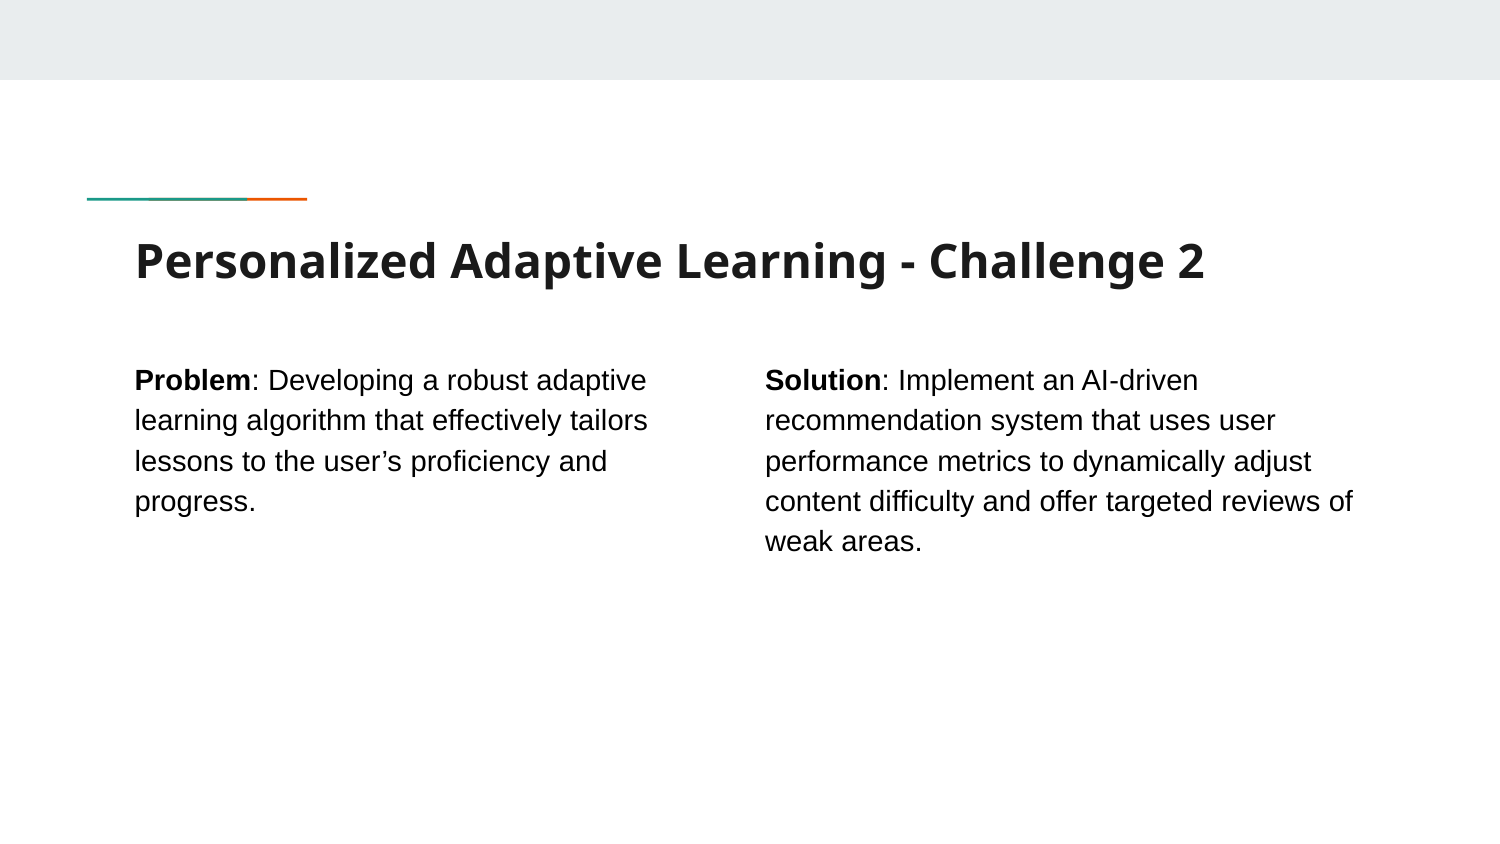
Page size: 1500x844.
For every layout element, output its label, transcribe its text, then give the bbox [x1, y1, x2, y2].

list Problem: Developing a robust adaptive learning algorithm that effectively tailors lessons to the user’s proficiency and progress. [119, 341, 750, 712]
title Personalized Adaptive Learning - Challenge 2 [119, 216, 1381, 305]
list Solution: Implement an AI-driven recommendation system that uses user performance metrics to dynamically adjust content difficulty and offer targeted reviews of weak areas. [750, 341, 1381, 712]
